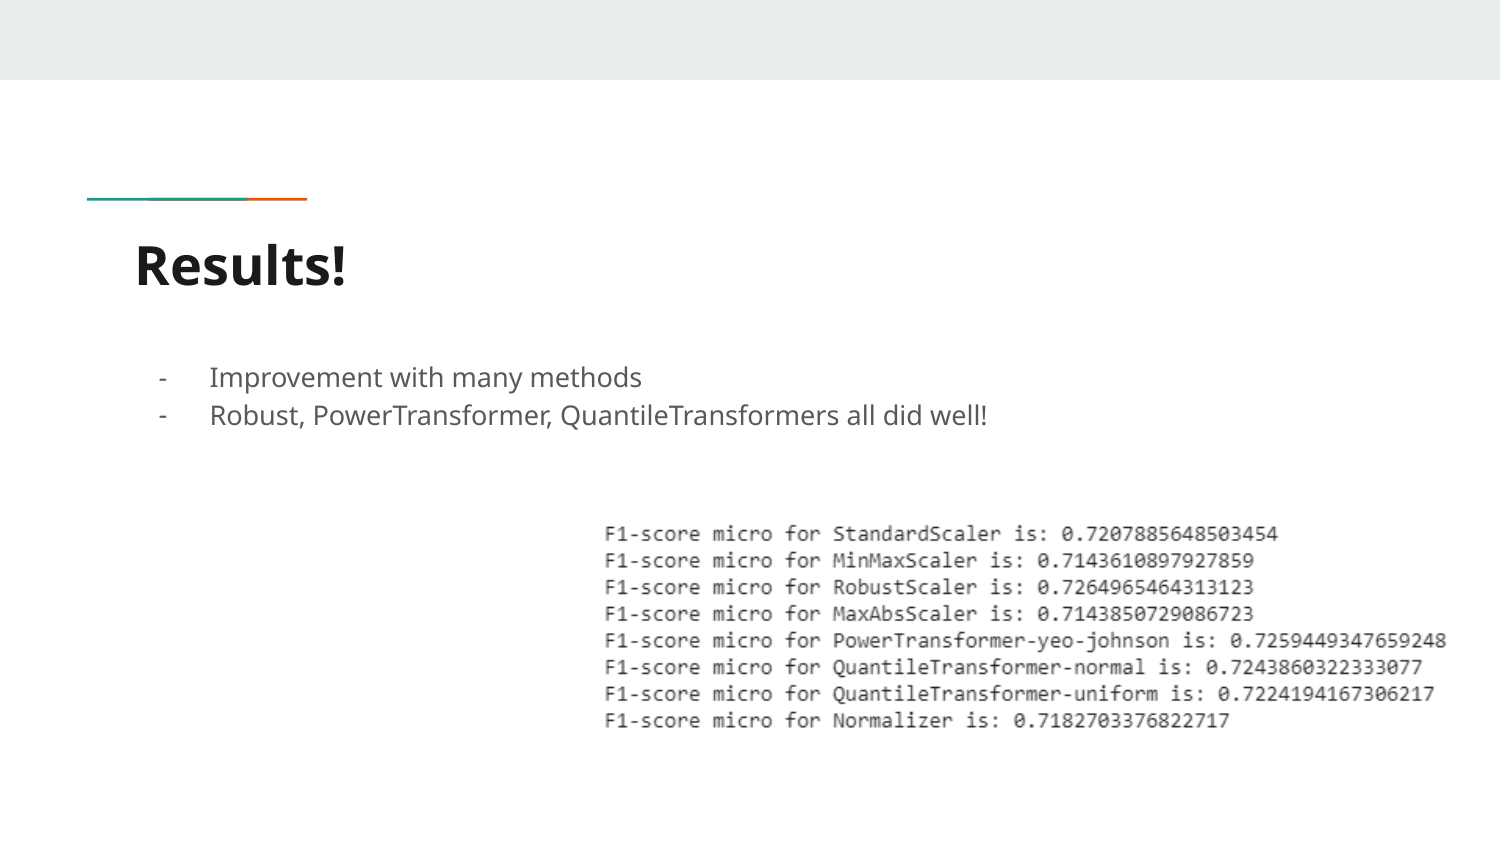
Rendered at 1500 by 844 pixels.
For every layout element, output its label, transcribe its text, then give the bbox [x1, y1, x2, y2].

title Results! [119, 216, 1381, 305]
list Improvement with many methods Robust, PowerTransformer, QuantileTransformers all did well! [119, 341, 1381, 712]
picture [592, 516, 1464, 745]
